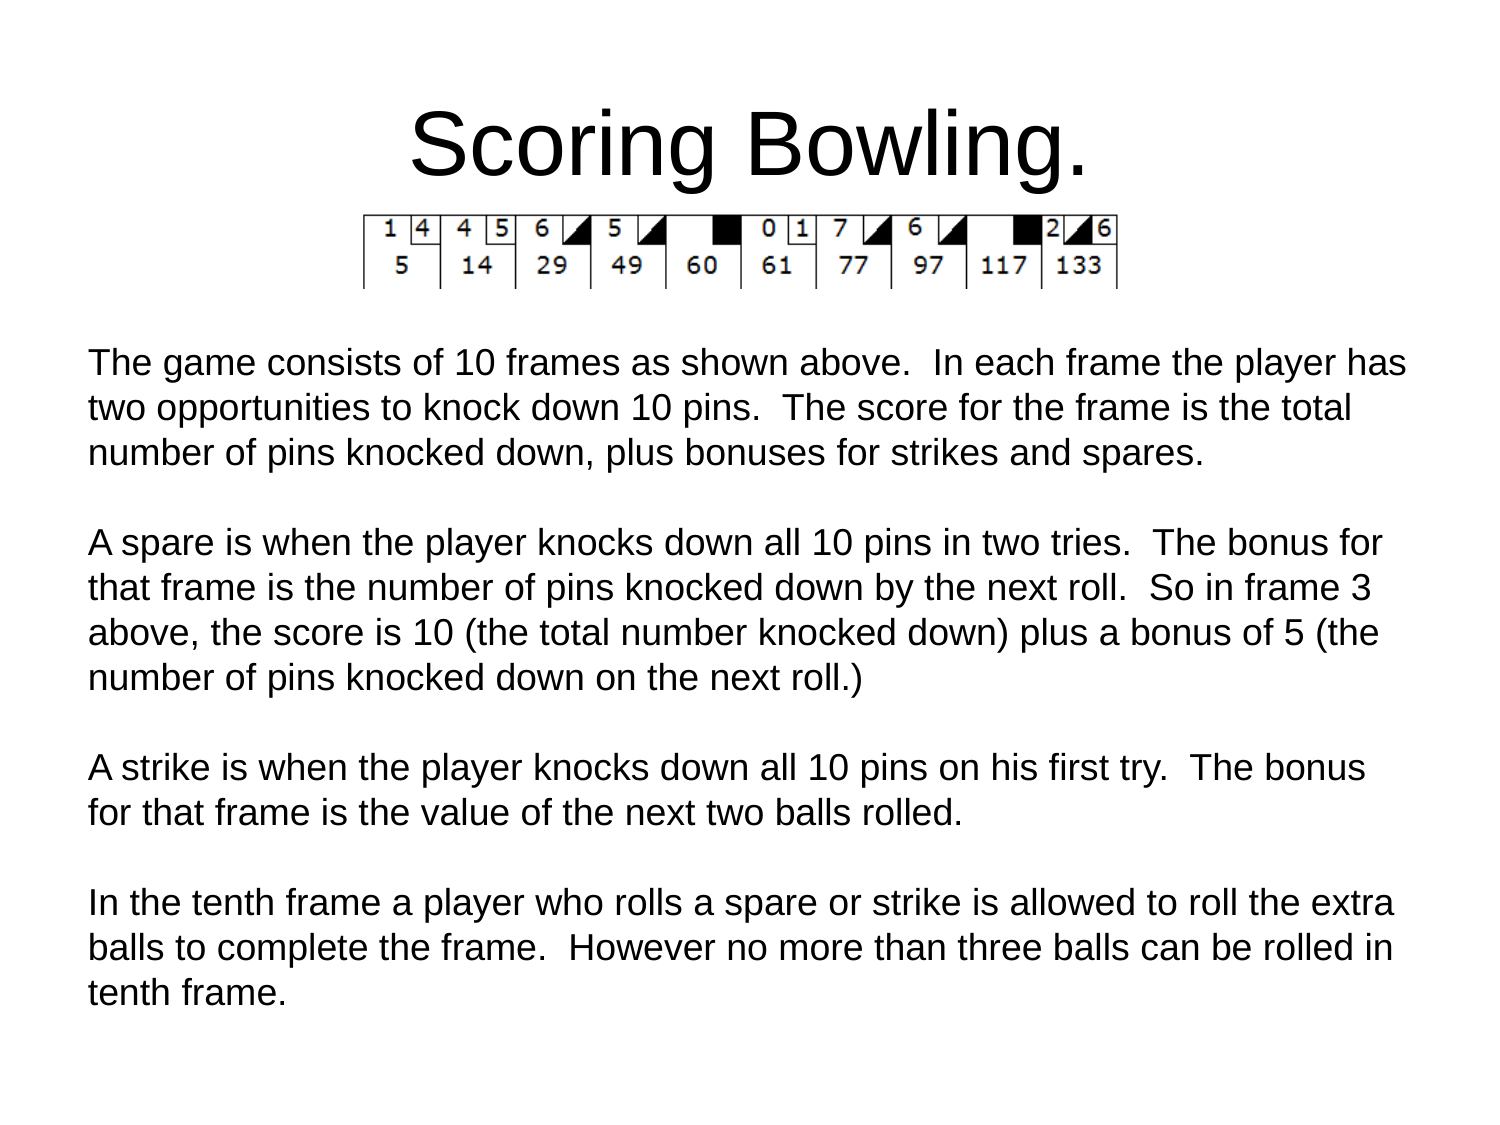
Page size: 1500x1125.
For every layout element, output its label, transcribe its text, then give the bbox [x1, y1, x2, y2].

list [362, 212, 1138, 289]
title Scoring Bowling. [75, 45, 1425, 233]
text_box The game consists of 10 frames as shown above. In each frame the player has two opportunities to knock down 10 pins. The score for the frame is the total number of pins knocked down, plus bonuses for strikes and spares. A spare is when the player knocks down all 10 pins in two tries. The bonus for that frame is the number of pins knocked down by the next roll. So in frame 3 above, the score is 10 (the total number knocked down) plus a bonus of 5 (the number of pins knocked down on the next roll.) A strike is when the player knocks down all 10 pins on his first try. The bonus for that frame is the value of the next two balls rolled. In the tenth frame a player who rolls a spare or strike is allowed to roll the extra balls to complete the frame. However no more than three balls can be rolled in tenth frame. [73, 330, 1423, 1021]
